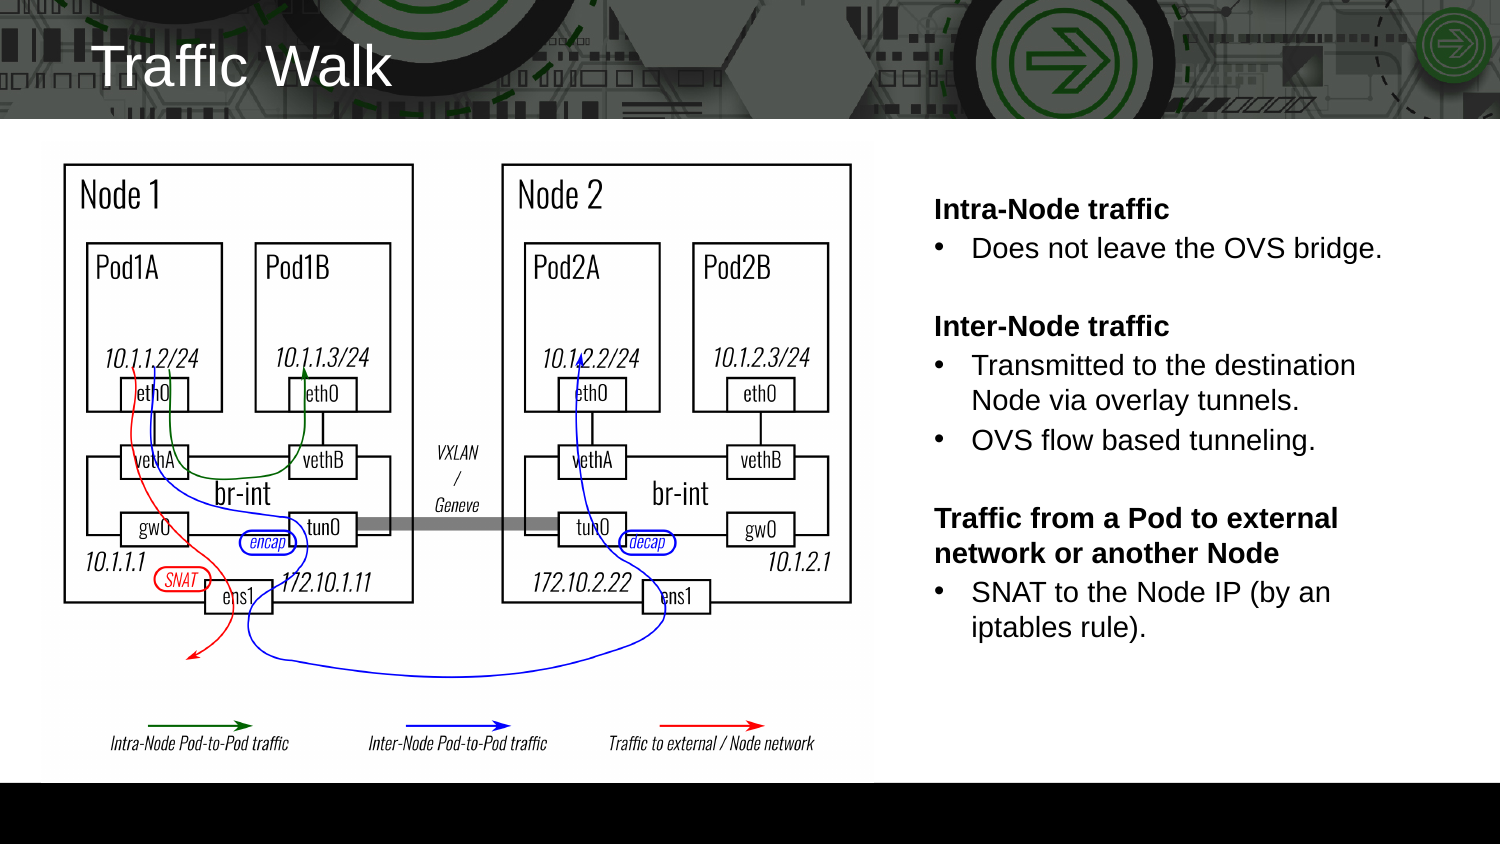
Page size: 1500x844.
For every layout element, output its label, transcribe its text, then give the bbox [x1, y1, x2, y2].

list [41, 141, 874, 783]
title Traffic Walk [75, 33, 1425, 93]
picture [0, 0, 1500, 119]
text_box Intra-Node traffic Does not leave the OVS bridge. Inter-Node traffic Transmitted to the destination Node via overlay tunnels. OVS flow based tunneling. Traffic from a Pod to external network or another Node SNAT to the Node IP (by an iptables rule). [919, 182, 1435, 715]
